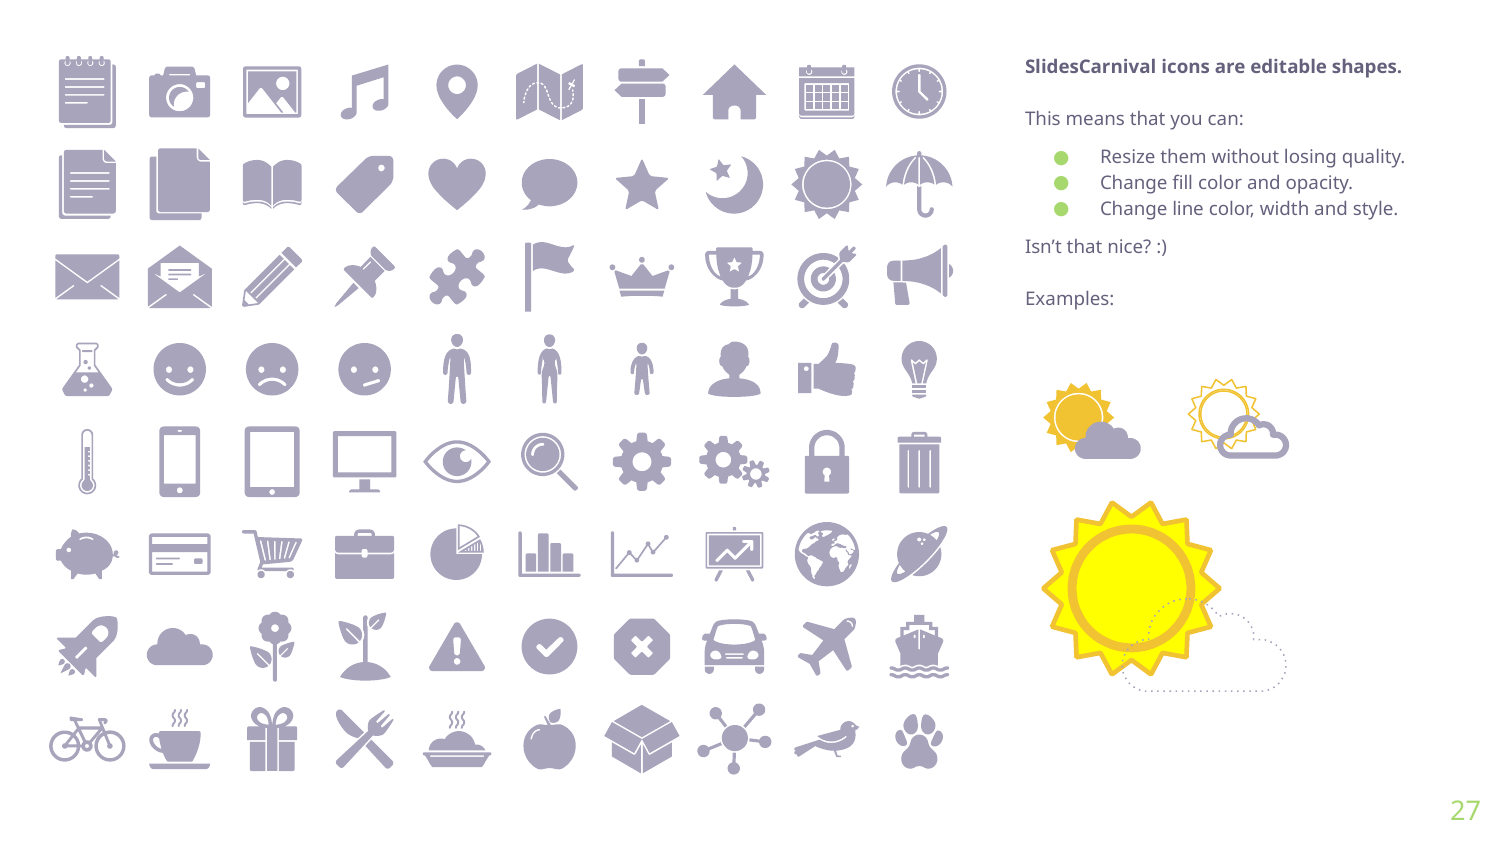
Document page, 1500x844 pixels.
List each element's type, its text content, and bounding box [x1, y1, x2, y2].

text_box [428, 158, 486, 211]
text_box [242, 159, 302, 210]
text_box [246, 706, 298, 772]
text_box [521, 159, 578, 210]
text_box [159, 426, 201, 498]
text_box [798, 64, 855, 120]
text_box [521, 618, 578, 675]
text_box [895, 713, 944, 769]
text_box [708, 341, 761, 397]
text_box [340, 64, 389, 120]
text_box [797, 342, 856, 397]
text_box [523, 708, 576, 770]
text_box [338, 343, 391, 396]
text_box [705, 526, 764, 582]
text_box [338, 612, 391, 681]
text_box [334, 246, 396, 308]
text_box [149, 148, 211, 221]
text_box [697, 703, 772, 775]
text_box [245, 343, 299, 396]
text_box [148, 708, 211, 770]
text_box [332, 430, 397, 493]
text_box [49, 716, 126, 762]
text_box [58, 149, 116, 220]
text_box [537, 334, 562, 404]
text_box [1042, 382, 1115, 453]
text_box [885, 150, 953, 218]
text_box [701, 619, 767, 675]
text_box [244, 426, 300, 498]
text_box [422, 710, 492, 768]
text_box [1188, 379, 1260, 449]
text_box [442, 333, 472, 405]
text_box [897, 431, 942, 494]
text_box [804, 429, 850, 494]
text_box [148, 533, 211, 576]
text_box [515, 63, 584, 121]
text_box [147, 245, 212, 309]
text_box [603, 704, 680, 774]
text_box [890, 525, 948, 583]
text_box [699, 435, 770, 488]
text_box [524, 241, 575, 312]
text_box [609, 256, 675, 297]
text_box [55, 529, 120, 580]
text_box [241, 529, 303, 579]
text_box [705, 156, 764, 214]
text_box [794, 522, 860, 587]
text_box [153, 343, 206, 396]
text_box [334, 529, 395, 580]
text_box [794, 721, 860, 758]
text_box [436, 64, 478, 120]
text_box [1117, 427, 1141, 459]
text_box [1261, 424, 1286, 456]
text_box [901, 340, 938, 399]
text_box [58, 55, 116, 129]
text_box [791, 149, 863, 220]
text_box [241, 246, 303, 308]
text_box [56, 615, 118, 678]
text_box [146, 628, 213, 666]
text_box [797, 245, 857, 309]
text_box [797, 617, 856, 676]
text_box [430, 524, 484, 581]
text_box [422, 439, 492, 484]
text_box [520, 432, 579, 491]
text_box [610, 531, 674, 578]
text_box [1128, 613, 1286, 692]
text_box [886, 244, 954, 306]
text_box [242, 66, 302, 118]
slide_number ‹#› [1391, 779, 1482, 844]
text_box [429, 249, 485, 305]
text_box [616, 159, 668, 210]
text_box [429, 622, 485, 672]
text_box [612, 432, 672, 491]
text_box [889, 614, 950, 679]
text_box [704, 247, 764, 307]
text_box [1043, 502, 1220, 675]
text_box [702, 64, 767, 120]
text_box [148, 66, 211, 118]
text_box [335, 709, 394, 769]
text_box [518, 531, 581, 578]
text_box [78, 428, 97, 495]
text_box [62, 342, 113, 397]
text_box [613, 618, 671, 675]
text_box [335, 155, 394, 213]
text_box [614, 59, 670, 125]
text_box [630, 342, 654, 396]
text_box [55, 254, 120, 300]
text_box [249, 611, 295, 682]
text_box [891, 64, 947, 119]
list SlidesCarnival icons are editable shapes. This means that you can: Resize them without losing quality. Change fill color and opacity. Change line color, width and style. Isn’t that nice? :) Examples: [1025, 51, 1425, 302]
